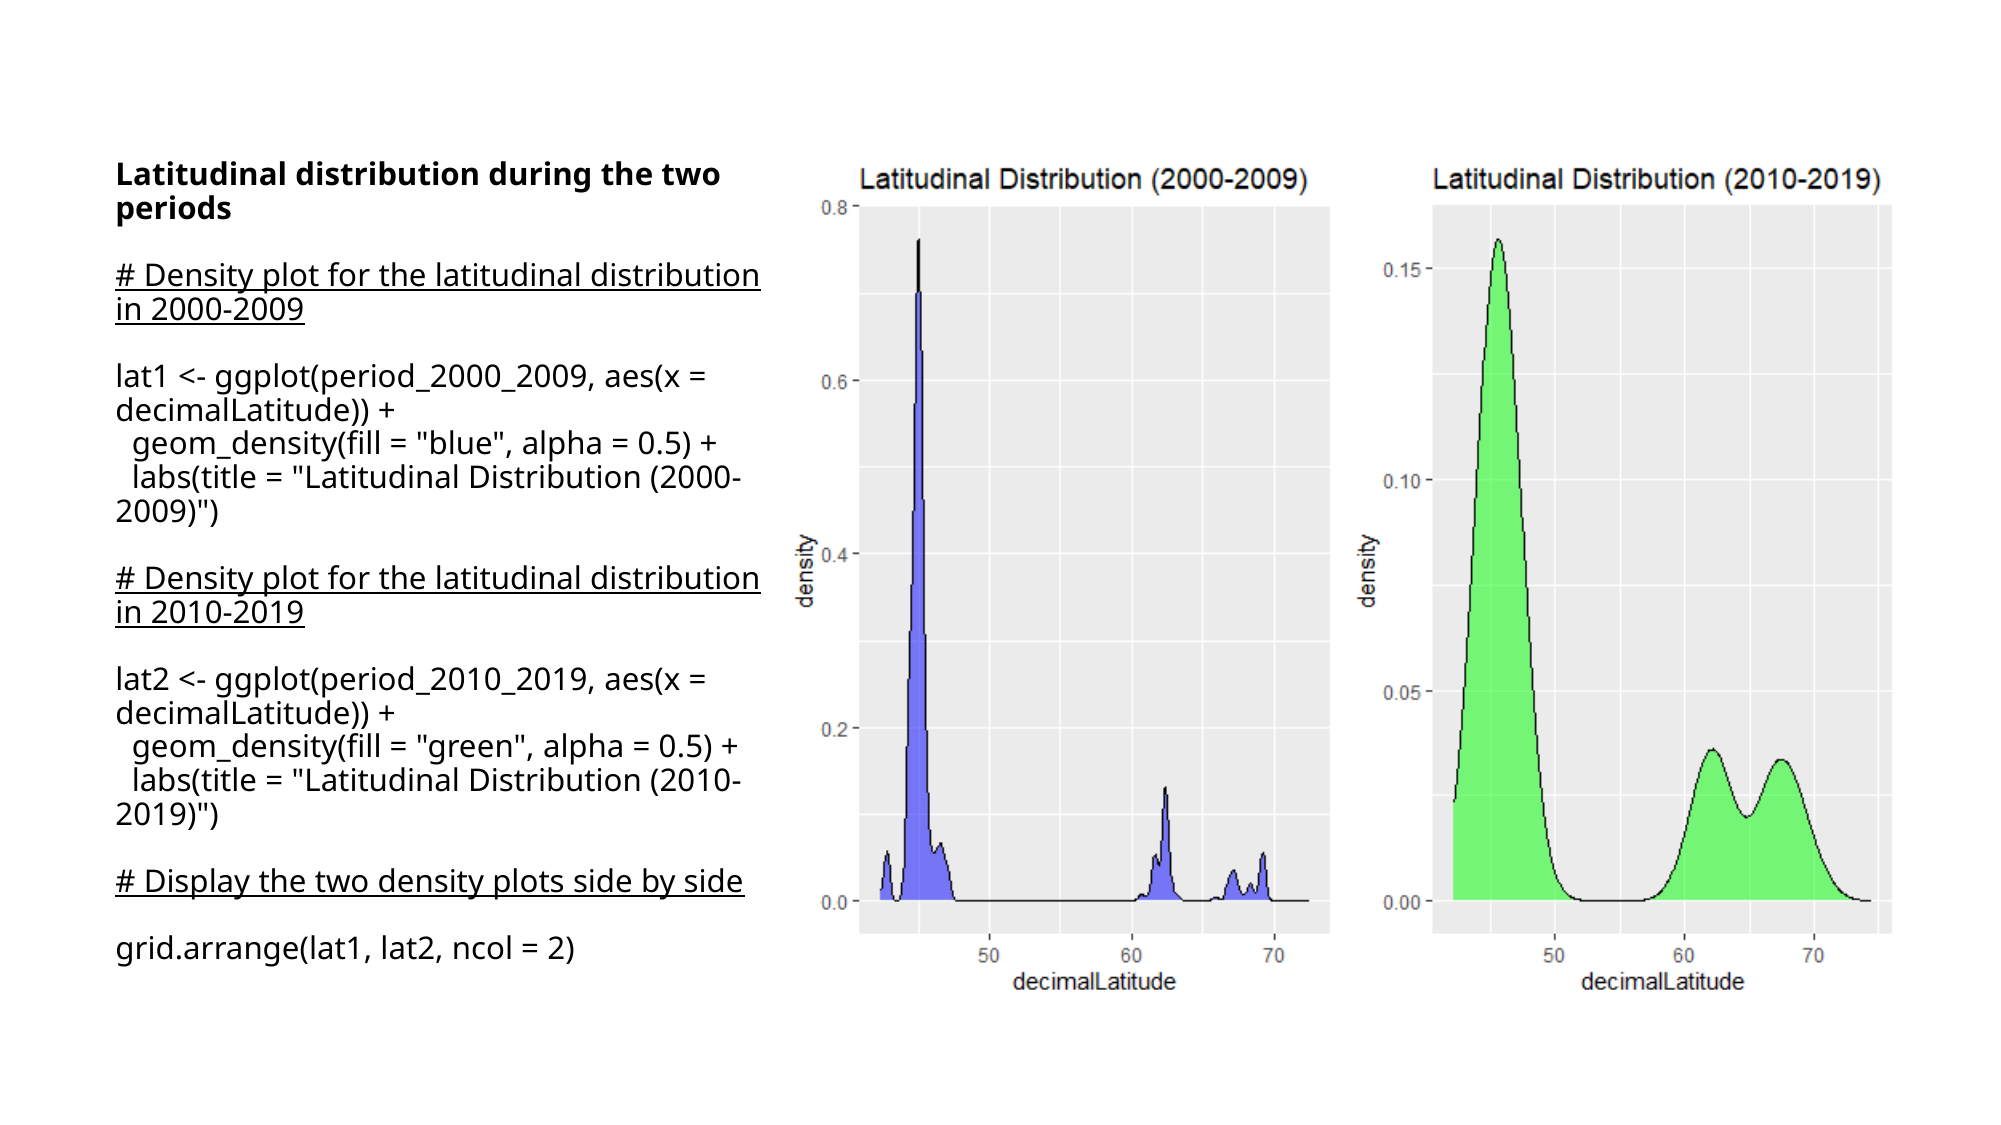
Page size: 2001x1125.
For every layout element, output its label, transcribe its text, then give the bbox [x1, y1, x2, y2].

title Latitudinal distribution during the two periods # Density plot for the latitudinal distribution in 2000-2009 lat1 <- ggplot(period_2000_2009, aes(x = decimalLatitude)) + geom_density(fill = "blue", alpha = 0.5) + labs(title = "Latitudinal Distribution (2000-2009)") # Density plot for the latitudinal distribution in 2010-2019 lat2 <- ggplot(period_2010_2019, aes(x = decimalLatitude)) + geom_density(fill = "green", alpha = 0.5) + labs(title = "Latitudinal Distribution (2010-2019)") # Display the two density plots side by side grid.arrange(lat1, lat2, ncol = 2) [100, 169, 781, 956]
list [781, 154, 1905, 1007]
